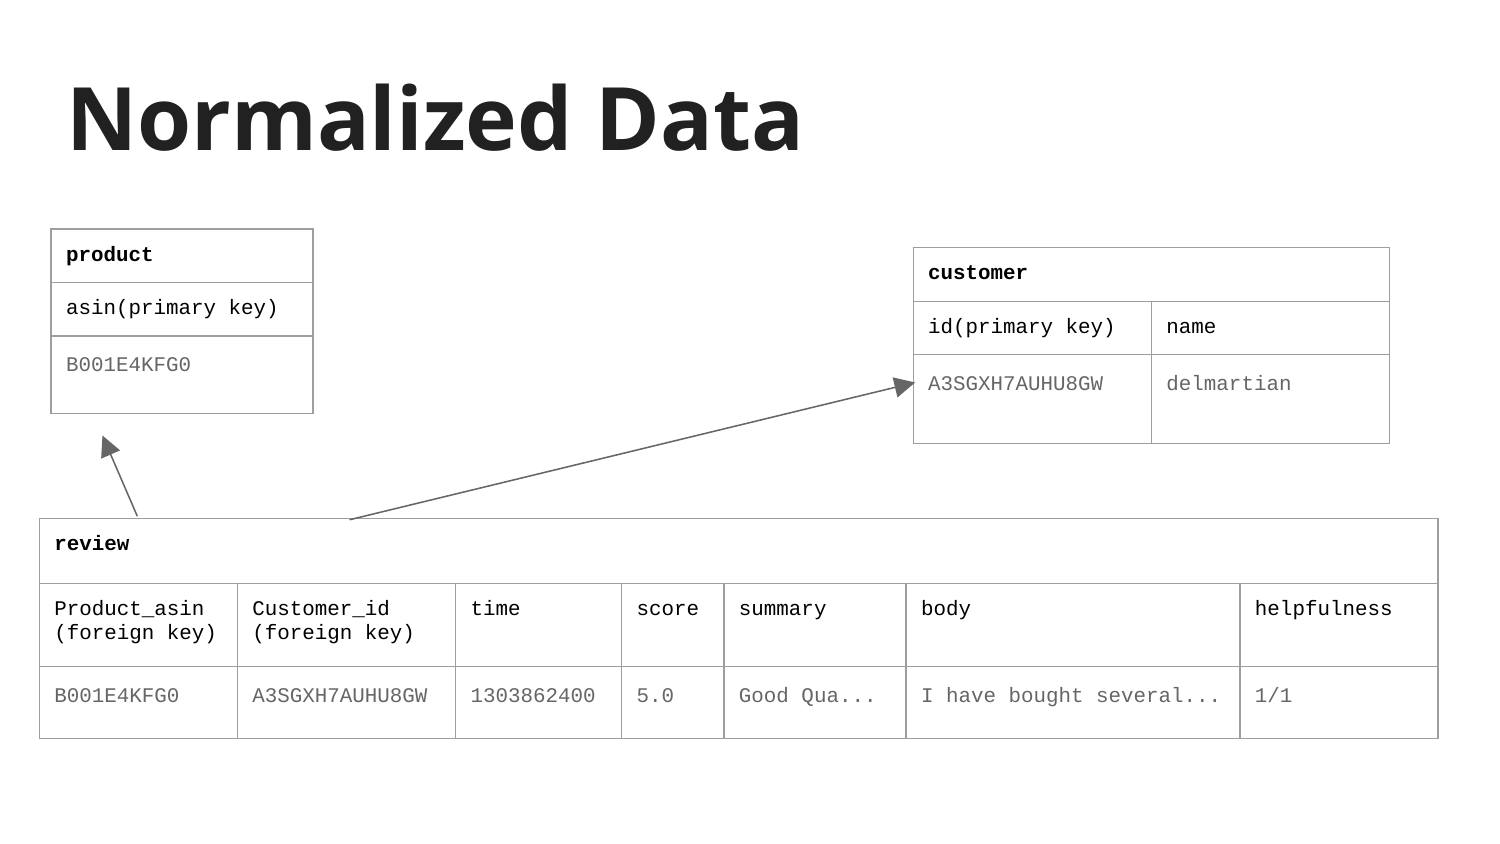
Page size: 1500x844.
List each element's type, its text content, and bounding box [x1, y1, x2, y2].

table_cell asin(primary key) [52, 283, 312, 335]
table_header product [52, 230, 312, 282]
table_cell A3SGXH7AUHU8GW [914, 355, 1151, 443]
table_cell B001E4KFG0 [52, 337, 312, 413]
table_cell helpfulness [1241, 584, 1437, 666]
table_cell time [456, 584, 621, 666]
table_cell summary [725, 584, 905, 666]
table_cell 1303862400 [456, 667, 621, 738]
table_header review [40, 519, 1437, 583]
table_cell id(primary key) [914, 302, 1151, 354]
table_cell Customer_id (foreign key) [238, 584, 455, 666]
title Normalized Data [51, 48, 1449, 180]
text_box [349, 382, 916, 520]
table_cell B001E4KFG0 [40, 667, 237, 738]
table_cell score [622, 584, 723, 666]
table_cell name [1152, 302, 1389, 354]
table_cell Good Qua... [725, 667, 905, 738]
table_cell I have bought several... [907, 667, 1239, 738]
table_cell A3SGXH7AUHU8GW [238, 667, 455, 738]
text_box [102, 435, 138, 517]
table_header customer [914, 248, 1389, 301]
table_cell 1/1 [1241, 667, 1437, 738]
table_cell delmartian [1152, 355, 1389, 443]
table_cell Product_asin (foreign key) [40, 584, 237, 666]
table_cell body [907, 584, 1239, 666]
table_cell 5.0 [622, 667, 723, 738]
